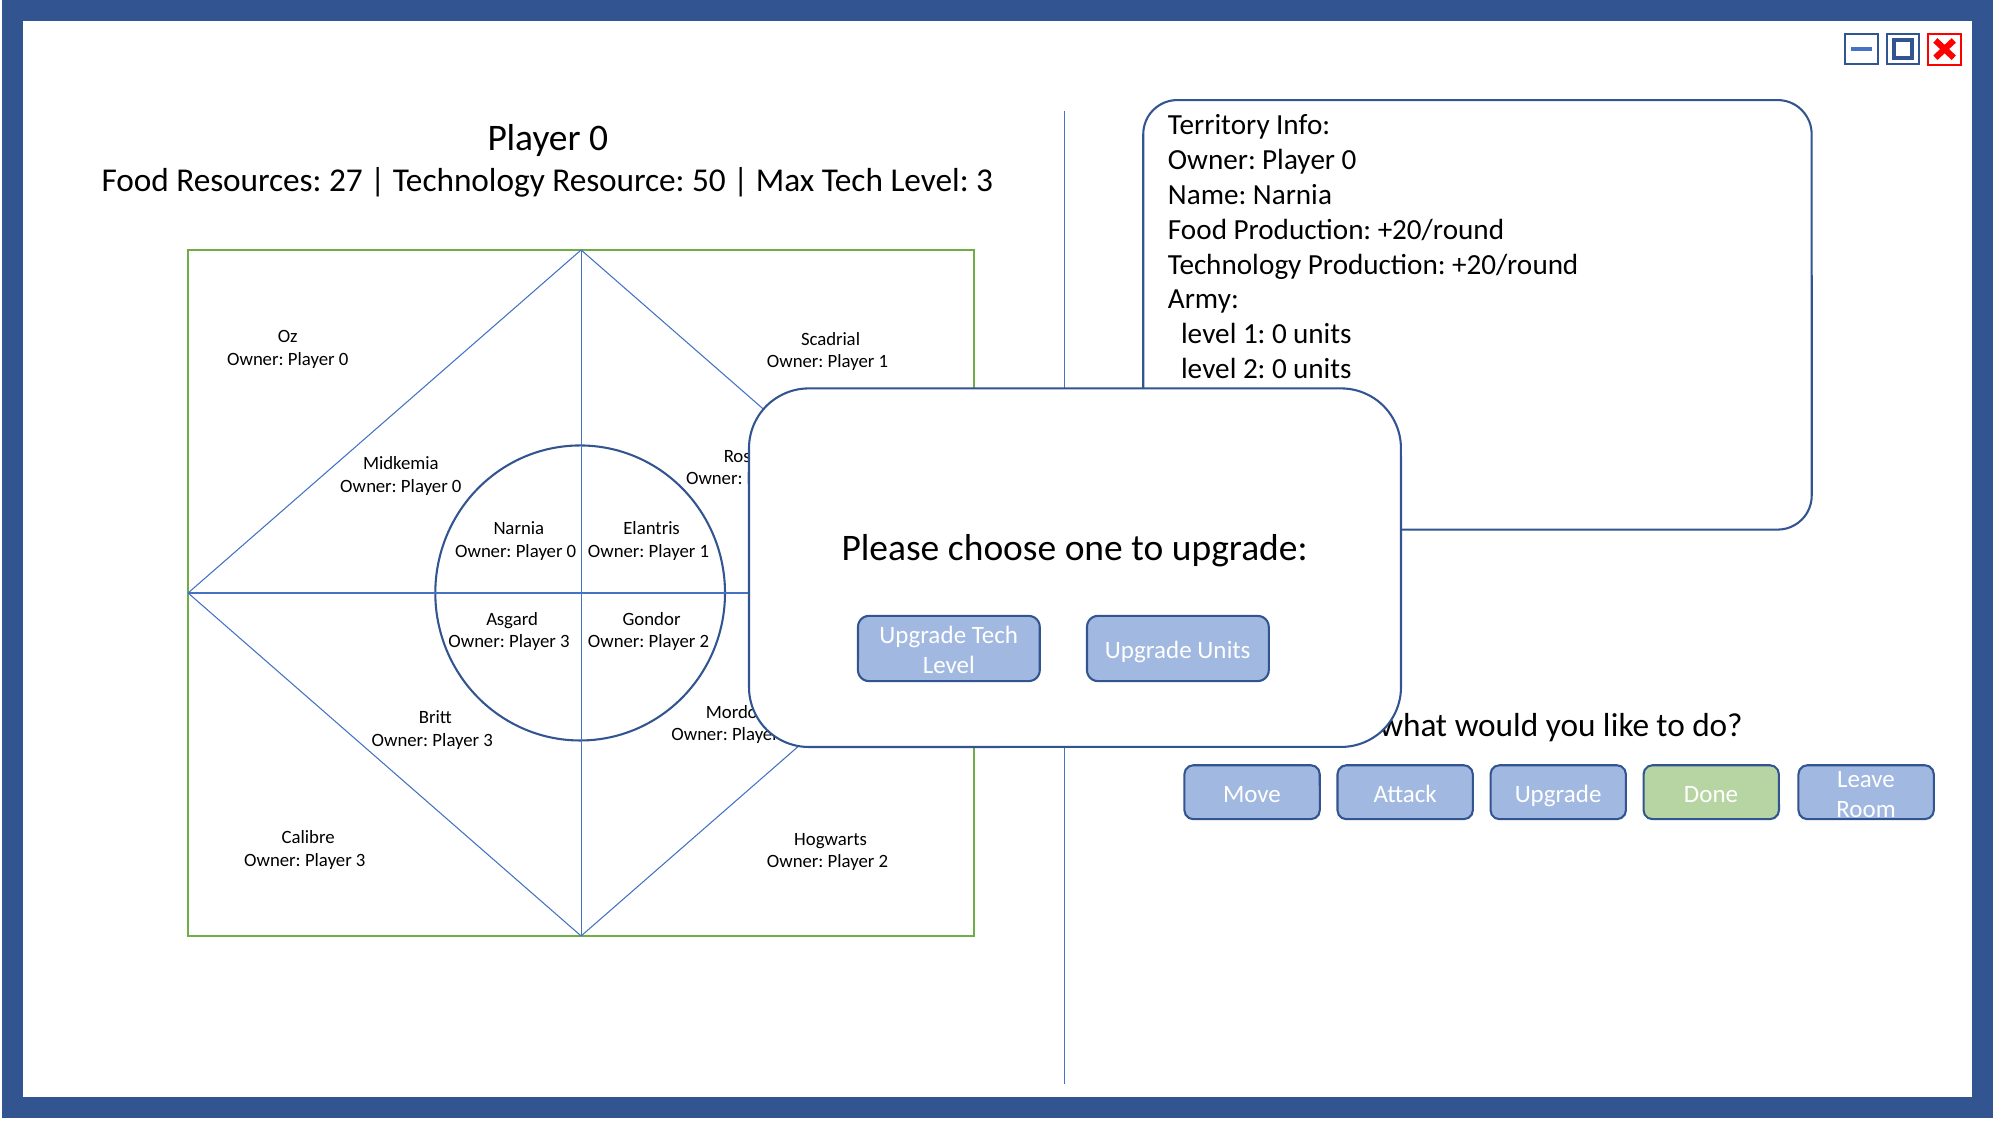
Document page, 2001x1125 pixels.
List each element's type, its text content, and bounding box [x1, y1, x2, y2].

text_box Territory Info: Owner: Player 0 Name: Narnia Food Production: +20/round Technology Production: +20/round Army: level 1: 0 units level 2: 0 units level 3: 0 units level 4: 0 units level 5: 0 units level 6: 0 units [1142, 99, 1813, 531]
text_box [188, 249, 974, 936]
text_box Please choose one to upgrade: [974, 387, 1063, 749]
text_box Player 0 Food Resources: 27 | Technology Resource: 50 | Max Tech Level: 3 [80, 105, 1016, 206]
text_box [11, 10, 1984, 1109]
text_box Upgrade Tech Level [974, 614, 1041, 683]
text_box Upgrade Units [1085, 614, 1270, 683]
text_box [1845, 33, 1961, 65]
text_box Please choose one to upgrade: [1065, 387, 1403, 748]
text_box Leave Room [1797, 764, 1935, 821]
